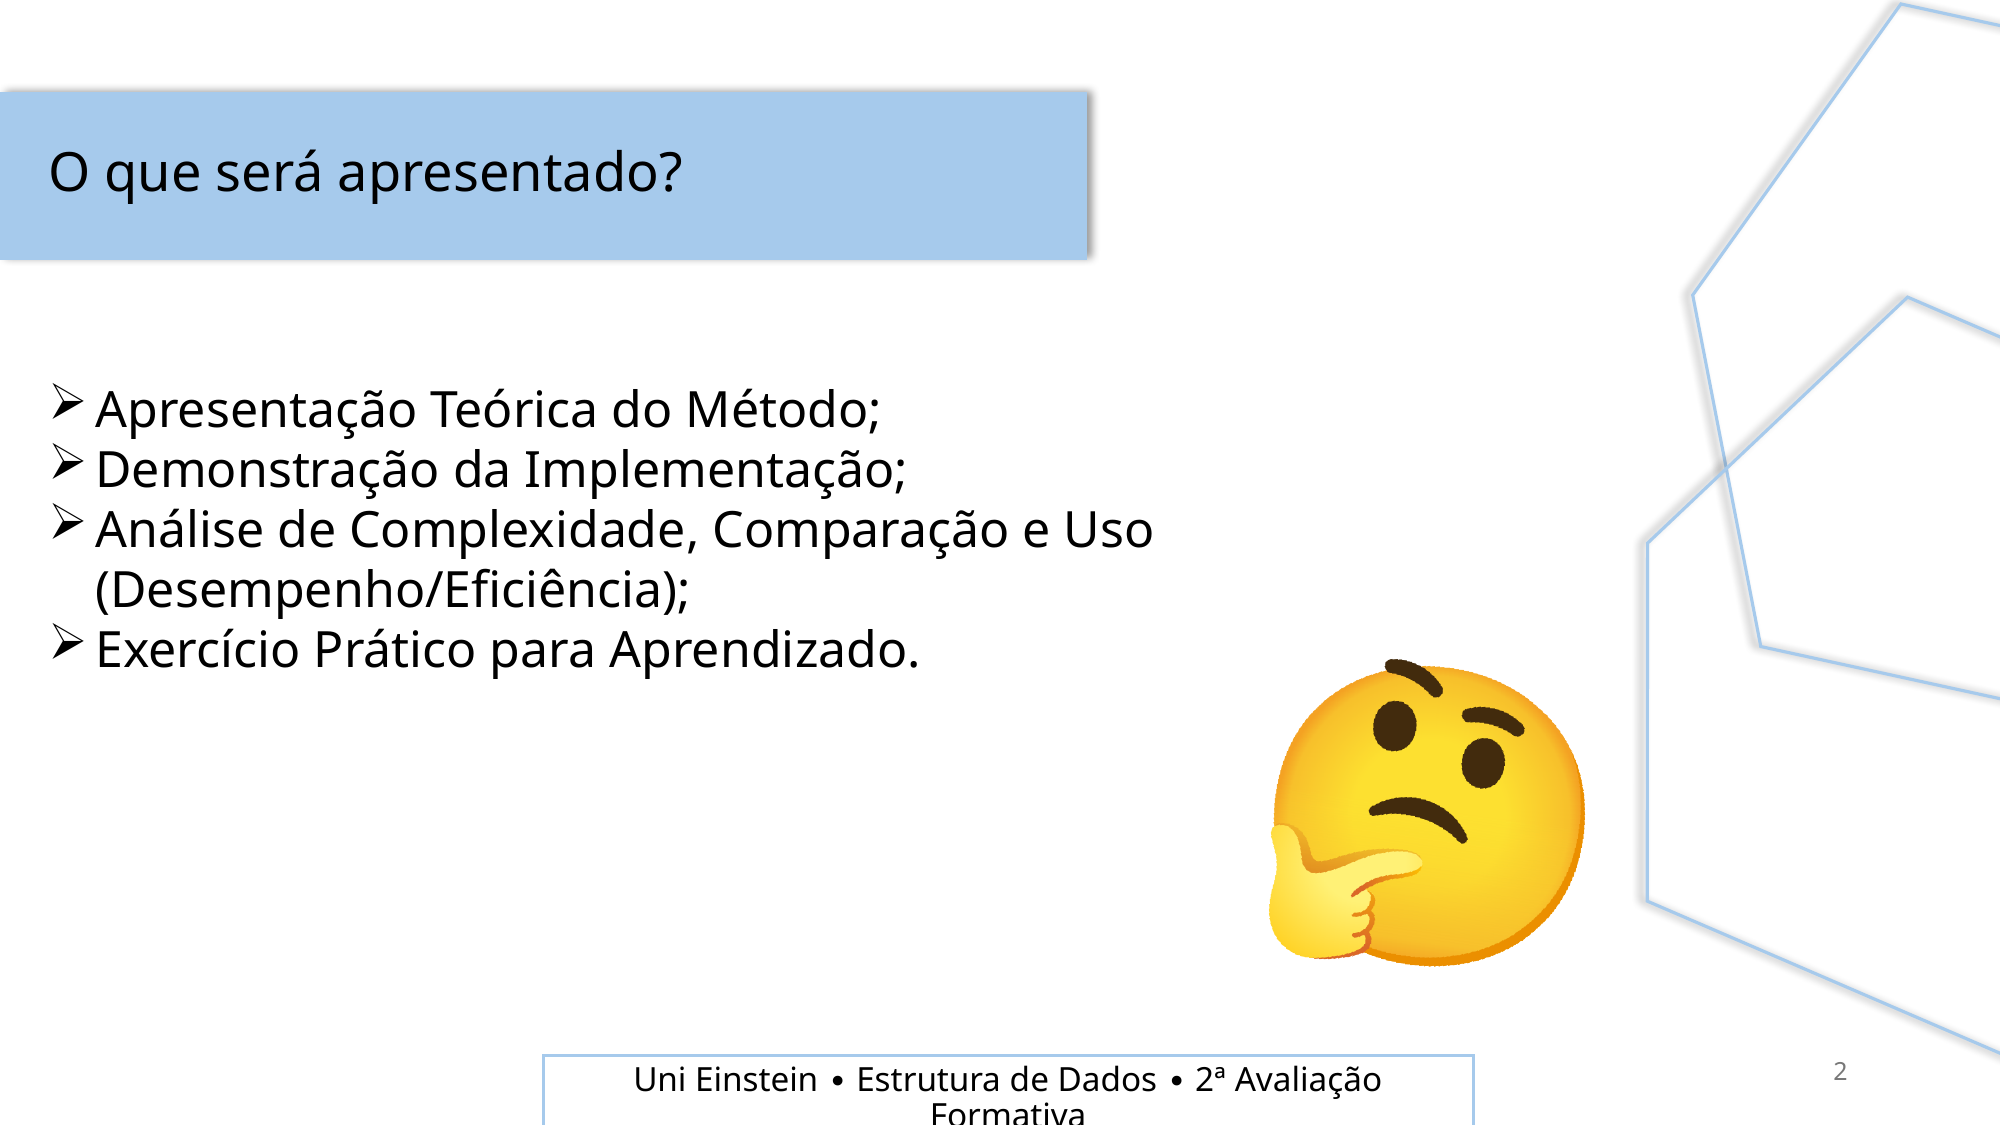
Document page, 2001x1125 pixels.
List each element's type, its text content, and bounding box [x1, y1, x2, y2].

text_box [0, 90, 1089, 262]
picture [1236, 626, 1623, 1012]
text_box [1691, 2, 2000, 456]
text_box [542, 1054, 1475, 1125]
slide_number 2 [1412, 1042, 1863, 1103]
text_box Apresentação Teórica do Método; Demonstração da Implementação; Análise de Complexidade, Comparação e Uso (Desempenho/Eficiência); Exercício Prático para Aprendizado. [33, 370, 1672, 686]
text_box [1645, 295, 2000, 1055]
text_box O que será apresentado? [33, 137, 1087, 215]
